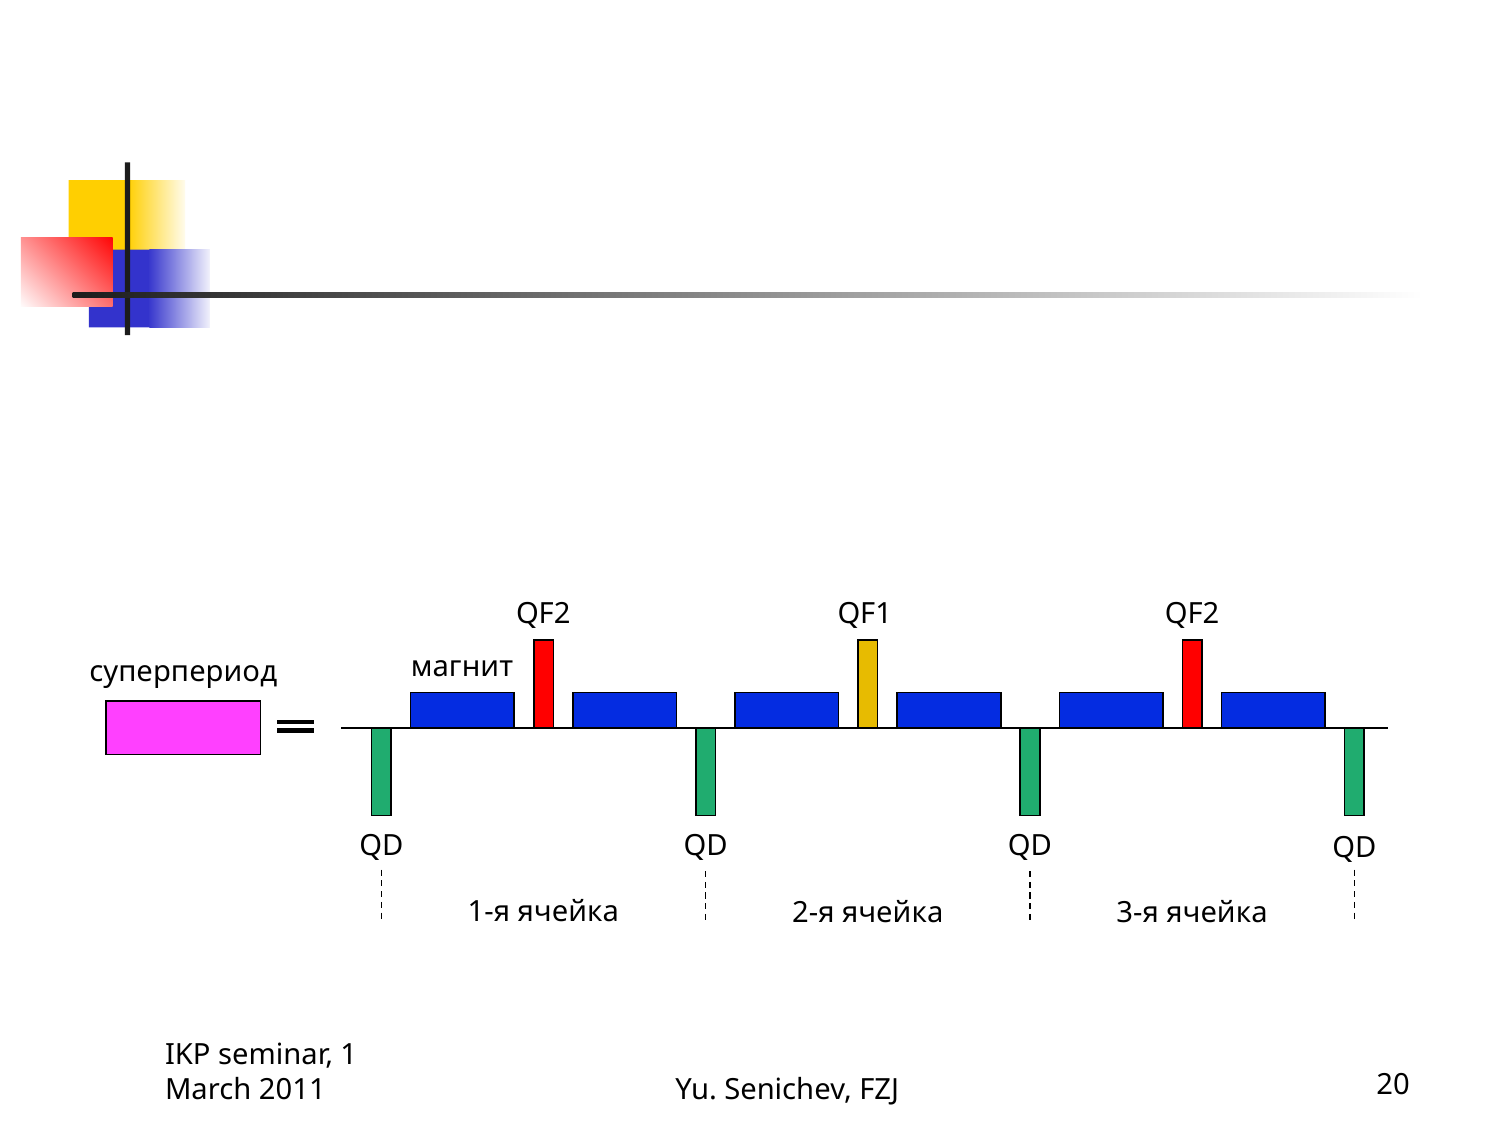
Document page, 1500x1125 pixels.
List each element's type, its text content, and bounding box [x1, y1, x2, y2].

text_box [735, 692, 839, 727]
text_box [1020, 737, 1040, 816]
footer Yu. Senichev, FZJ [549, 1037, 1025, 1113]
text_box [1182, 640, 1202, 727]
text_box [572, 692, 677, 727]
text_box QD [344, 819, 419, 869]
text_box [897, 692, 1001, 727]
text_box QD [1317, 820, 1392, 871]
text_box QD [993, 819, 1067, 869]
text_box [371, 737, 392, 816]
text_box [857, 640, 878, 727]
text_box магнит [396, 640, 529, 690]
text_box 1-я ячейка [453, 885, 634, 935]
text_box QF1 [822, 587, 907, 637]
text_box QF2 [501, 587, 586, 637]
text_box QD [668, 819, 743, 869]
text_box суперпериод [74, 644, 293, 695]
text_box [695, 737, 716, 816]
text_box [410, 692, 515, 727]
text_box [277, 720, 313, 724]
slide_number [150, 1037, 463, 1113]
slide_number 20 [1112, 1037, 1425, 1113]
text_box [105, 701, 261, 755]
text_box [533, 640, 554, 727]
text_box 3-я ячейка [1101, 885, 1283, 936]
text_box [1059, 692, 1163, 727]
text_box [1344, 737, 1364, 816]
text_box 2-я ячейка [777, 885, 959, 936]
text_box [1221, 692, 1326, 727]
text_box QF2 [1150, 587, 1235, 637]
